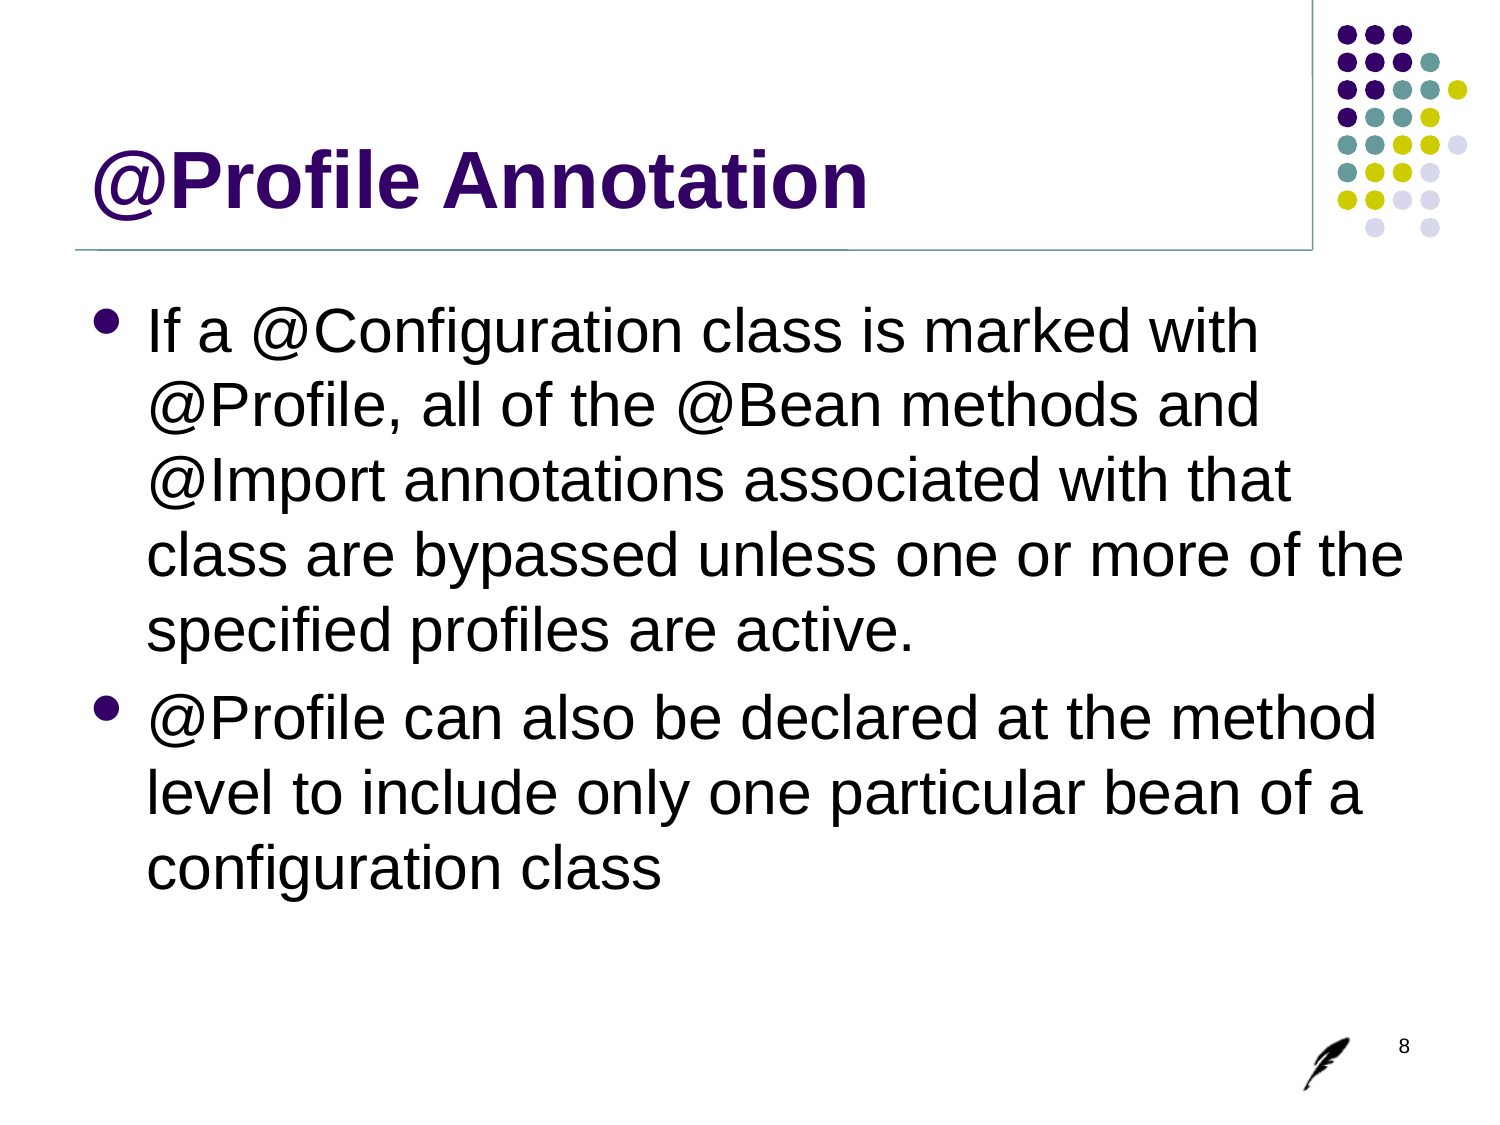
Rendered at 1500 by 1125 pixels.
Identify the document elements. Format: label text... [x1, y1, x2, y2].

title @Profile Annotation [75, 20, 1313, 233]
slide_number 8 [1074, 1025, 1425, 1100]
list If a @Configuration class is marked with @Profile, all of the @Bean methods and @Import annotations associated with that class are bypassed unless one or more of the specified profiles are active. @Profile can also be declared at the method level to include only one particular bean of a configuration class [75, 282, 1425, 1006]
